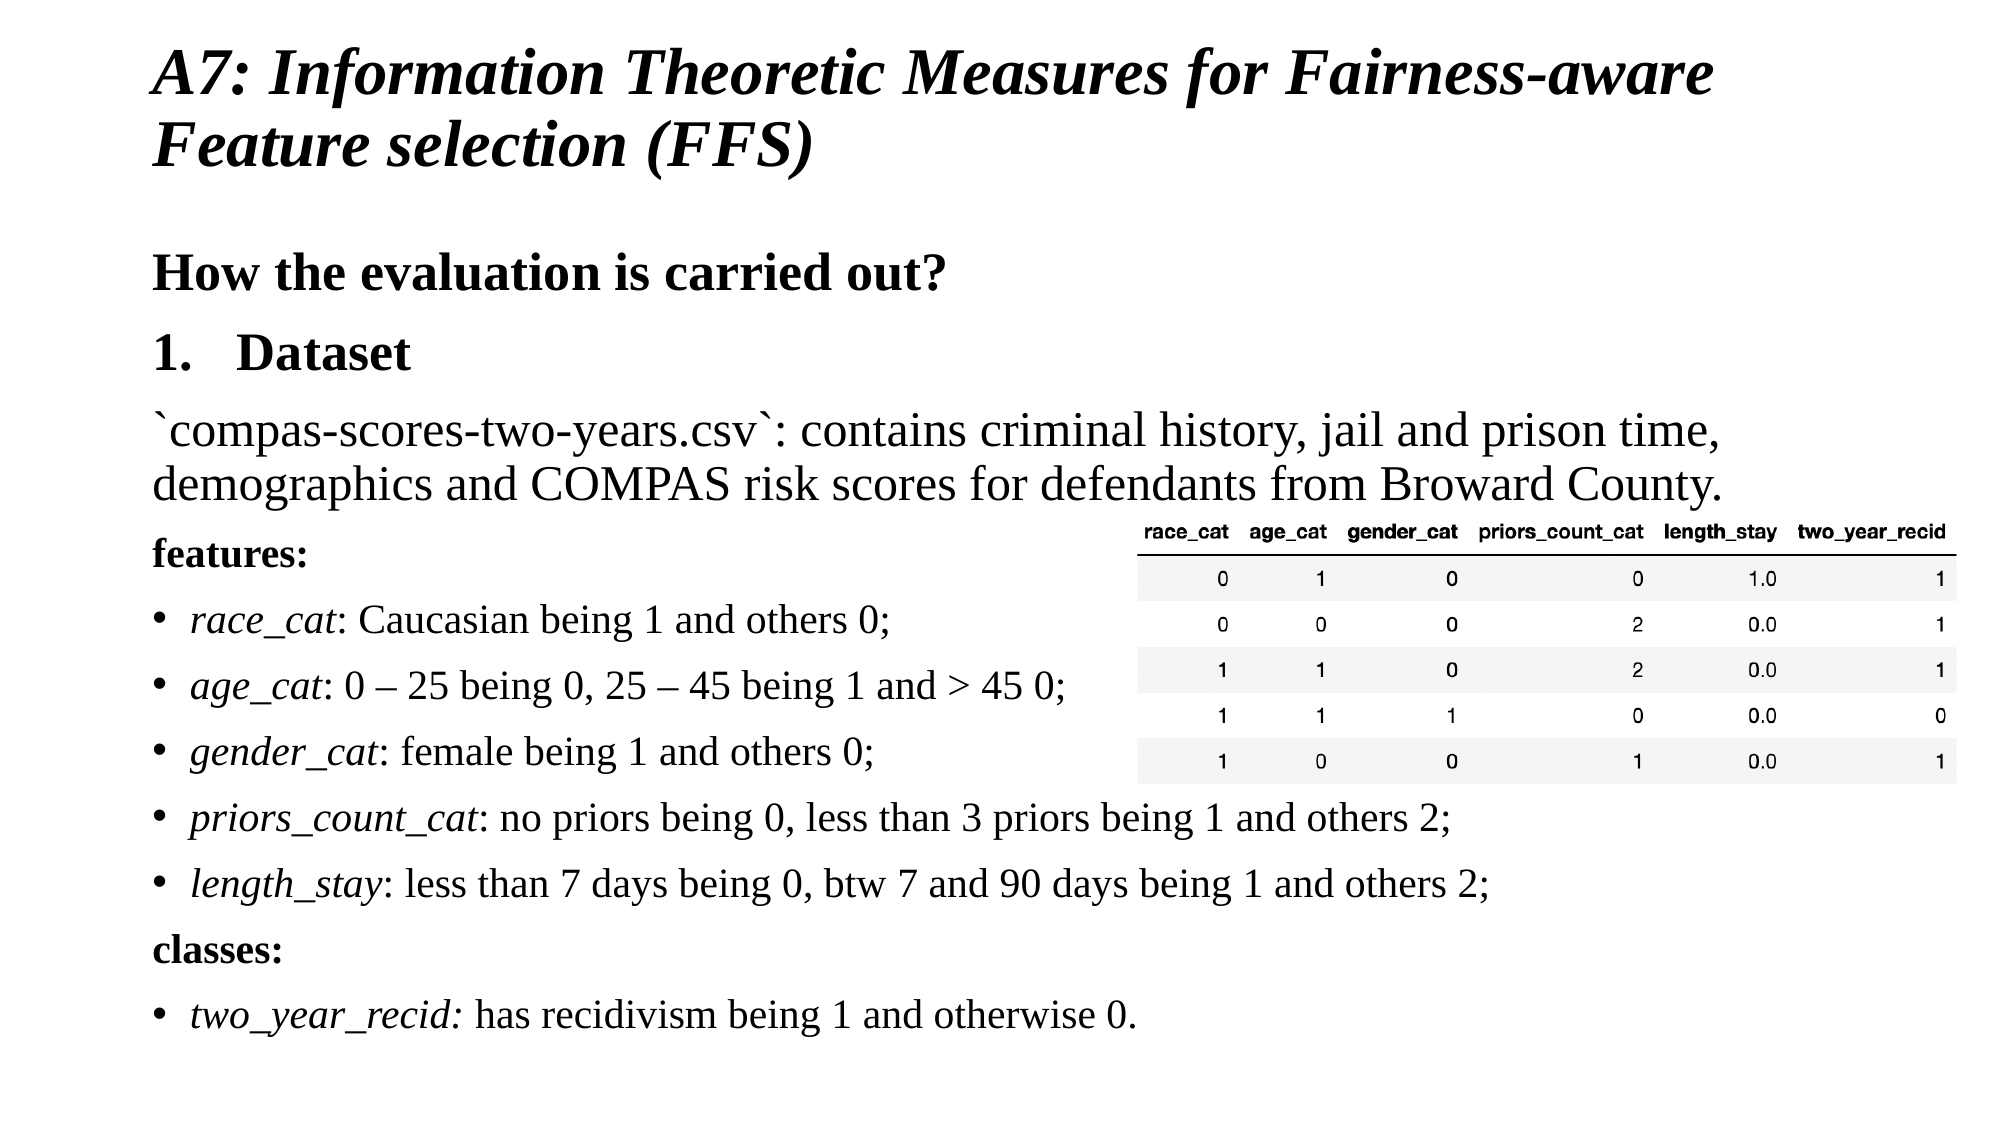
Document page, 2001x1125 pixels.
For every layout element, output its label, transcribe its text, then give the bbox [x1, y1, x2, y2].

picture [1137, 514, 1963, 793]
text_box A7: Information Theoretic Measures for Fairness-aware Feature selection (FFS) [137, 0, 1863, 218]
list How the evaluation is carried out? Dataset `compas-scores-two-years.csv`: contains criminal history, jail and prison time, demographics and COMPAS risk scores for defendants from Broward County. features: race_cat: Caucasian being 1 and others 0; age_cat: 0 – 25 being 0, 25 – 45 being 1 and > 45 0; gender_cat: female being 1 and others 0; priors_count_cat: no priors being 0, less than 3 priors being 1 and others 2; length_stay: less than 7 days being 0, btw 7 and 90 days being 1 and others 2; classes: two_year_recid: has recidivism being 1 and otherwise 0. [137, 236, 1863, 1063]
